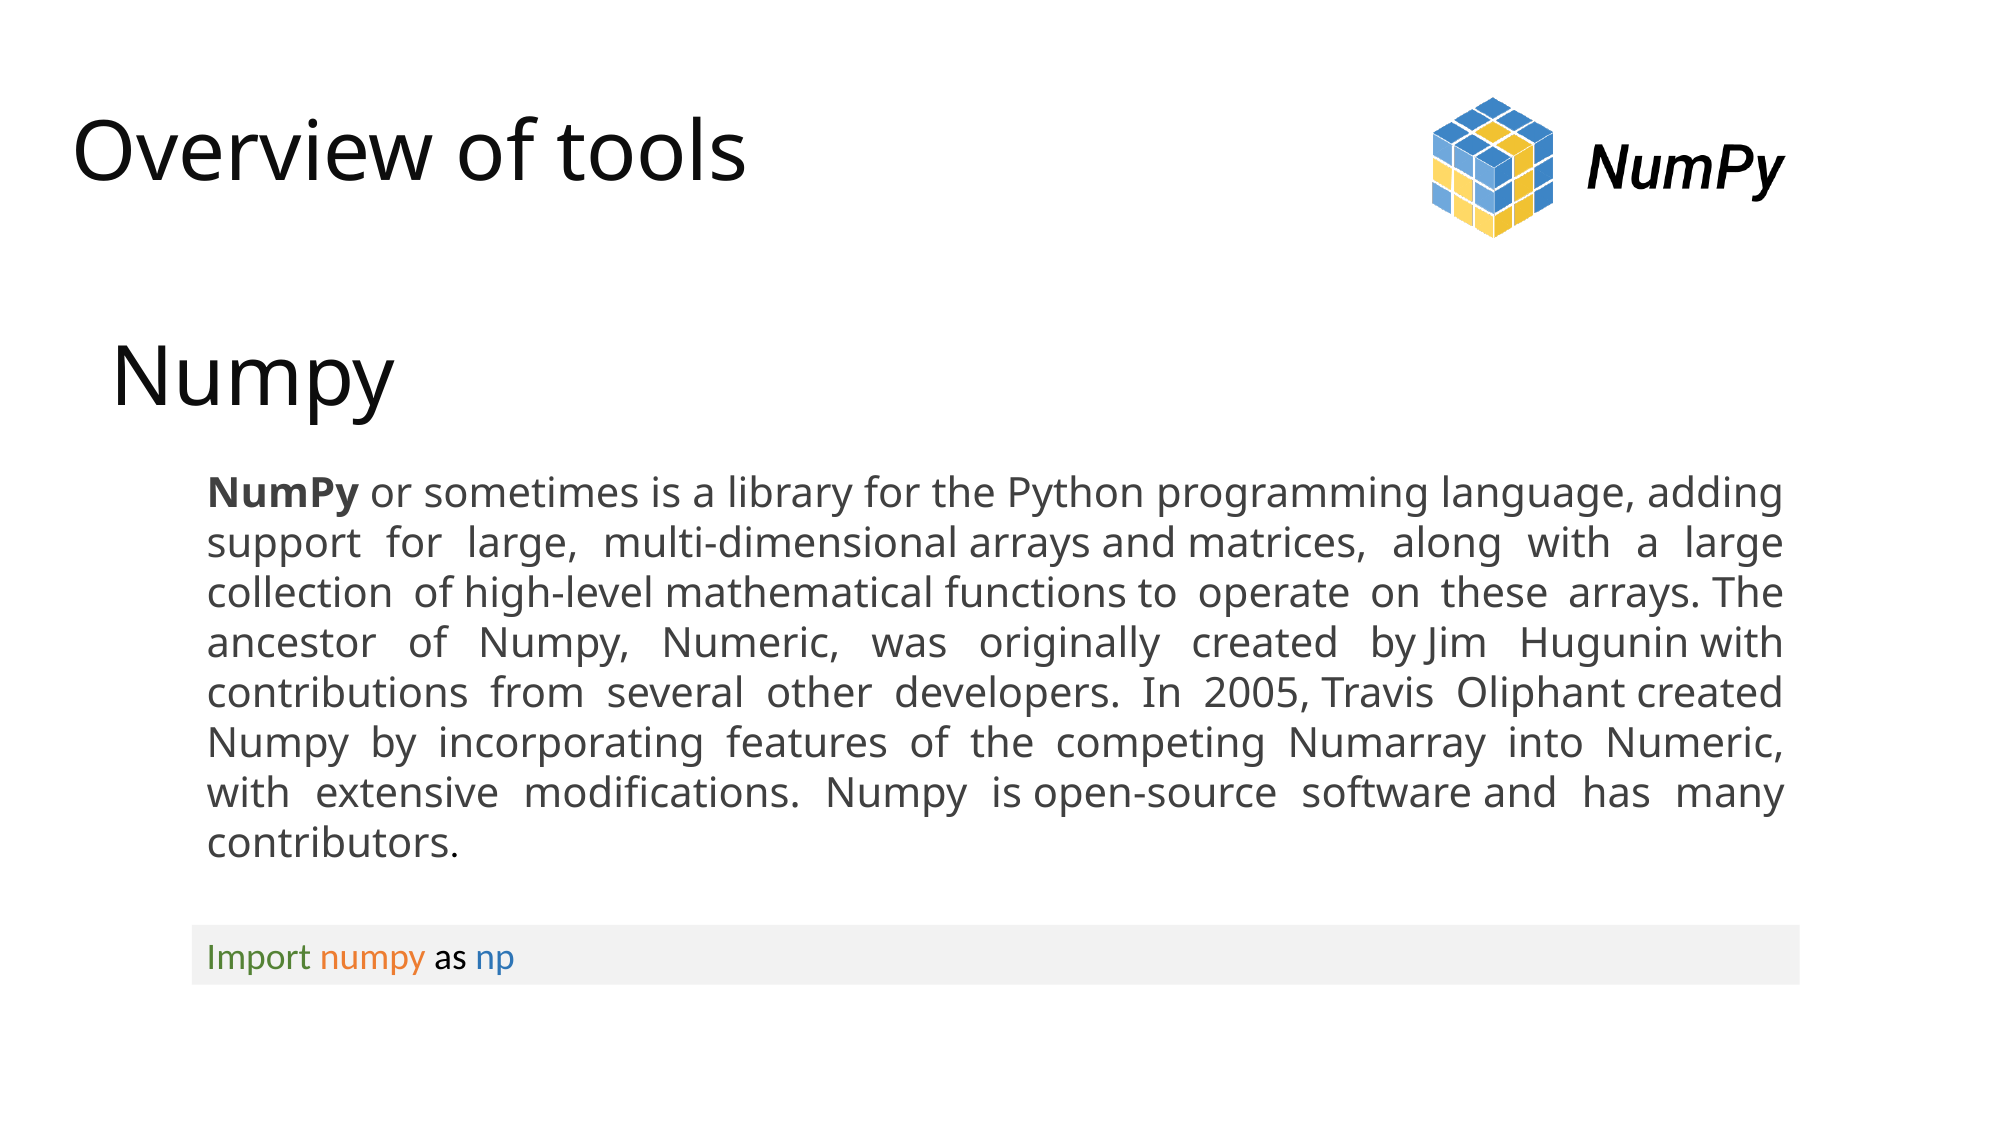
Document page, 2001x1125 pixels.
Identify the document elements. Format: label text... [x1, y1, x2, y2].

text_box Import numpy as np [191, 924, 1800, 985]
text_box NumPy or sometimes is a library for the Python programming language, adding support for large, multi-dimensional arrays and matrices, along with a large collection of high-level mathematical functions to operate on these arrays. The ancestor of Numpy, Numeric, was originally created by Jim Hugunin with contributions from several other developers. In 2005, Travis Oliphant created Numpy by incorporating features of the competing Numarray into Numeric, with extensive modifications. Numpy is open-source software and has many contributors. [191, 458, 1800, 874]
picture [1400, 70, 1893, 268]
text_box Overview of tools [56, 90, 764, 205]
text_box Numpy [96, 315, 411, 430]
